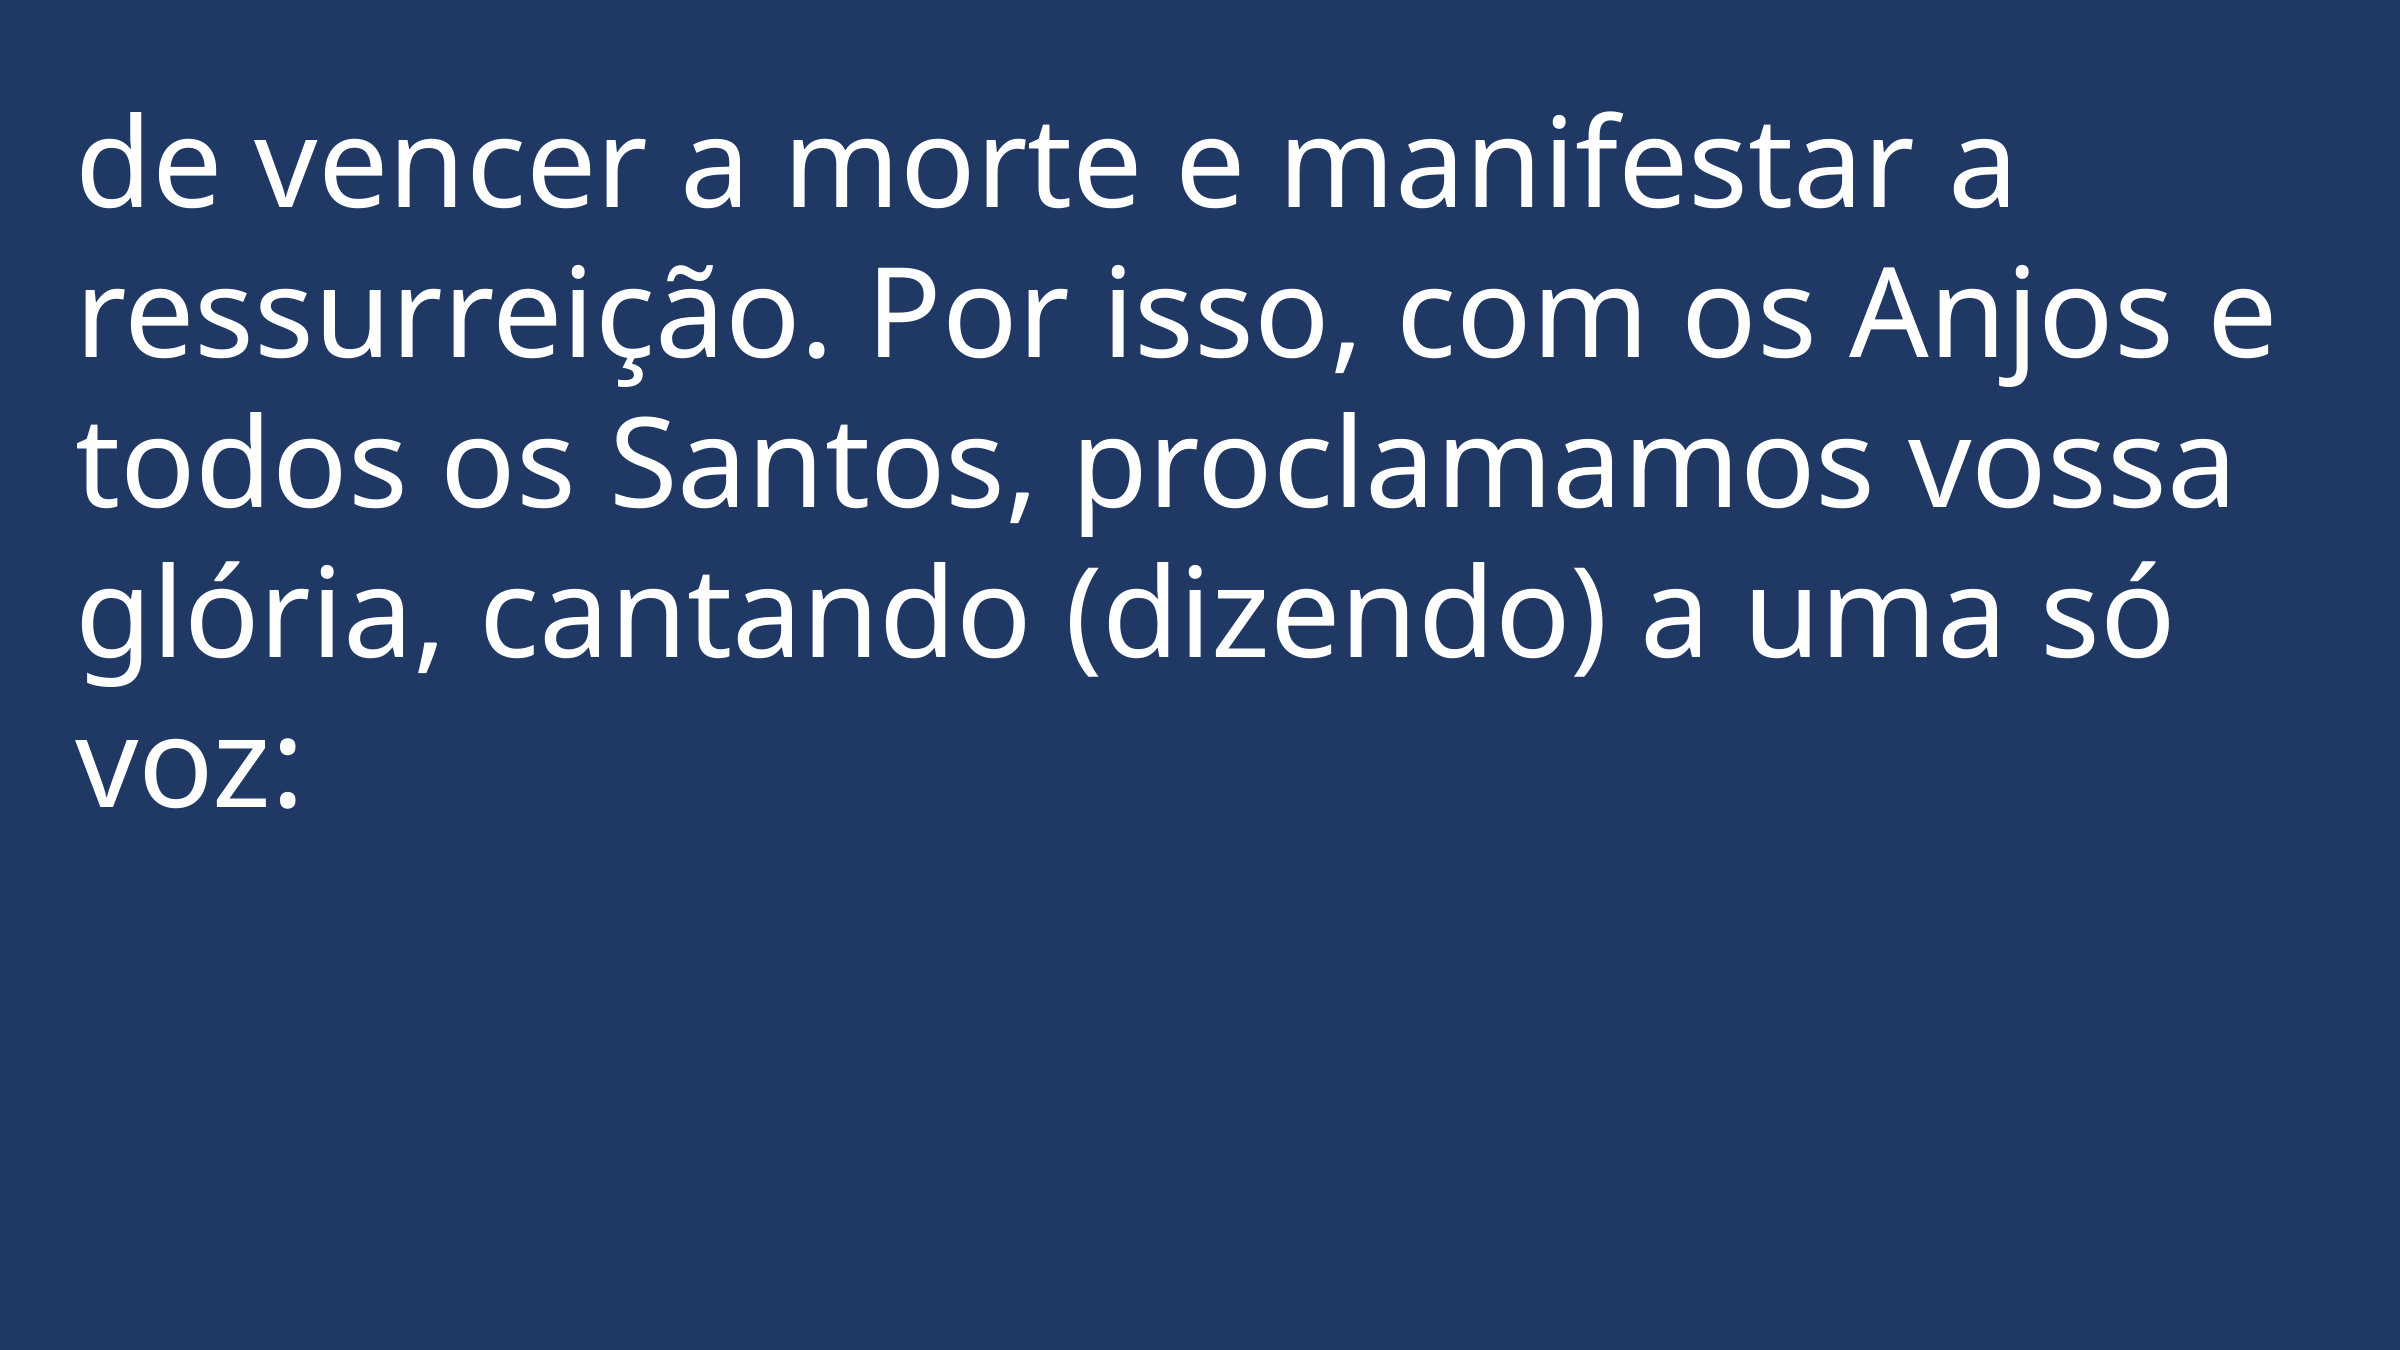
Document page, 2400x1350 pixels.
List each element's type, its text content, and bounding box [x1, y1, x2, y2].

text_box de vencer a morte e manifestar a ressurreição. Por isso, com os Anjos e todos os Santos, proclamamos vossa glória, cantando (dizendo) a uma só voz: [74, 74, 2325, 840]
